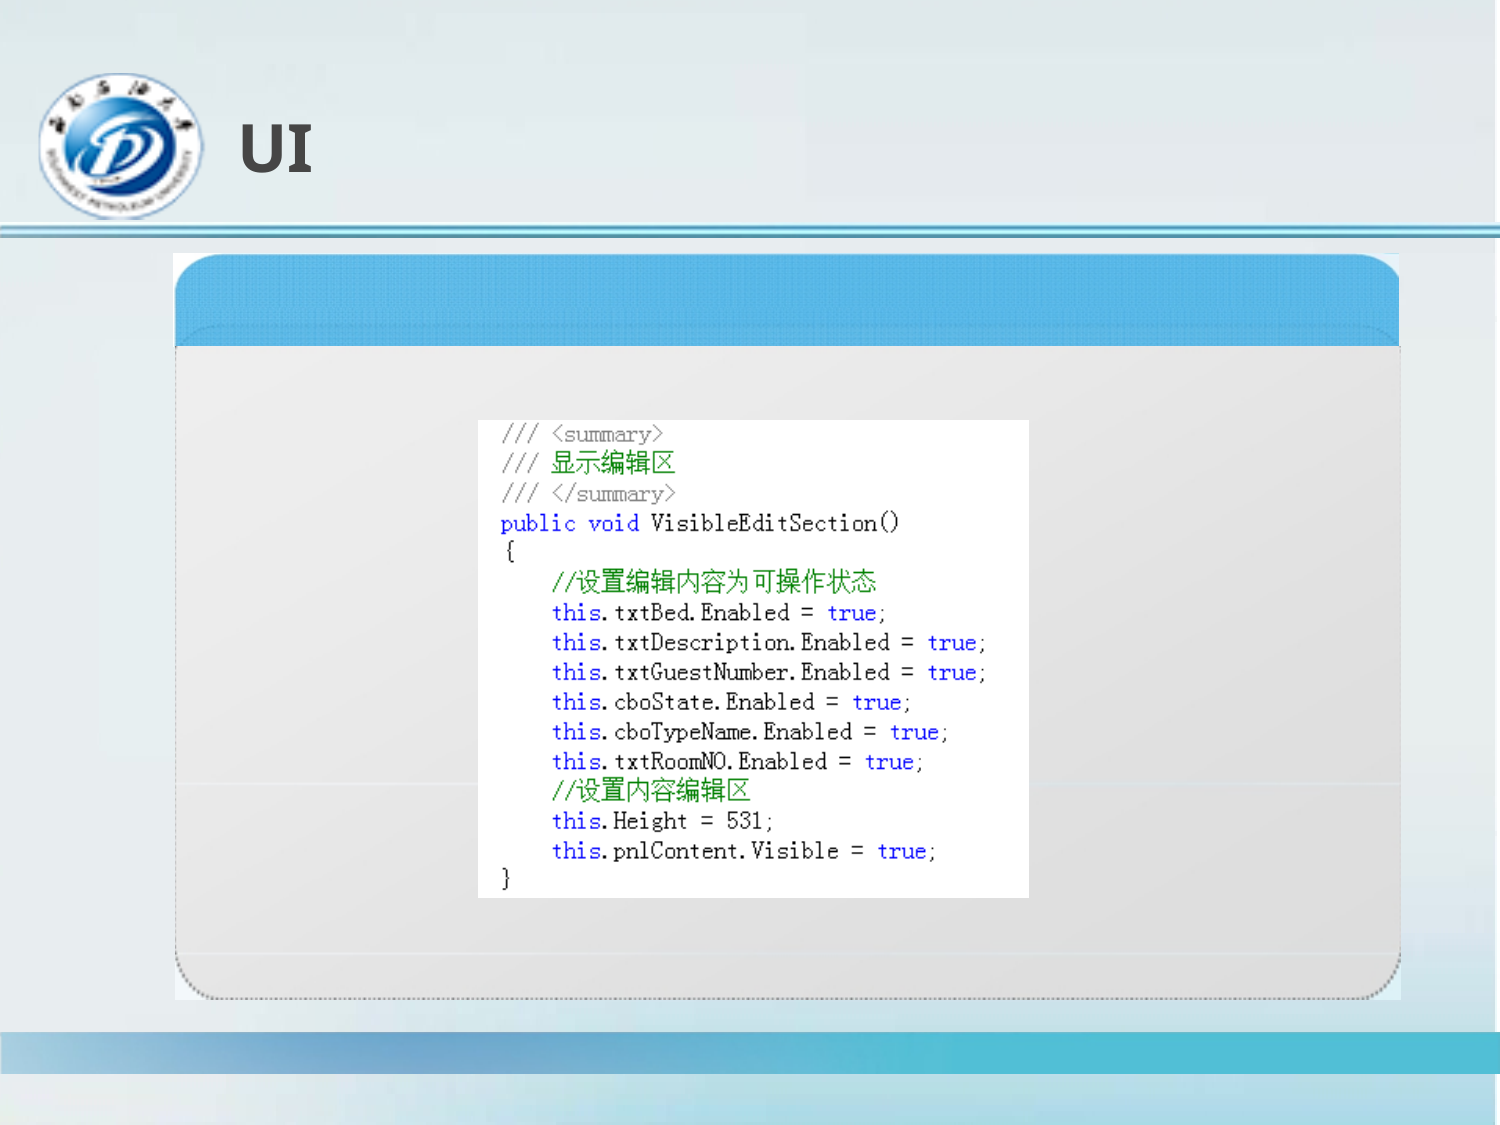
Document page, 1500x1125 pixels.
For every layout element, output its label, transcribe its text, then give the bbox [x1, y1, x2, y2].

picture [0, 0, 1500, 1125]
title UI [222, 58, 1425, 233]
